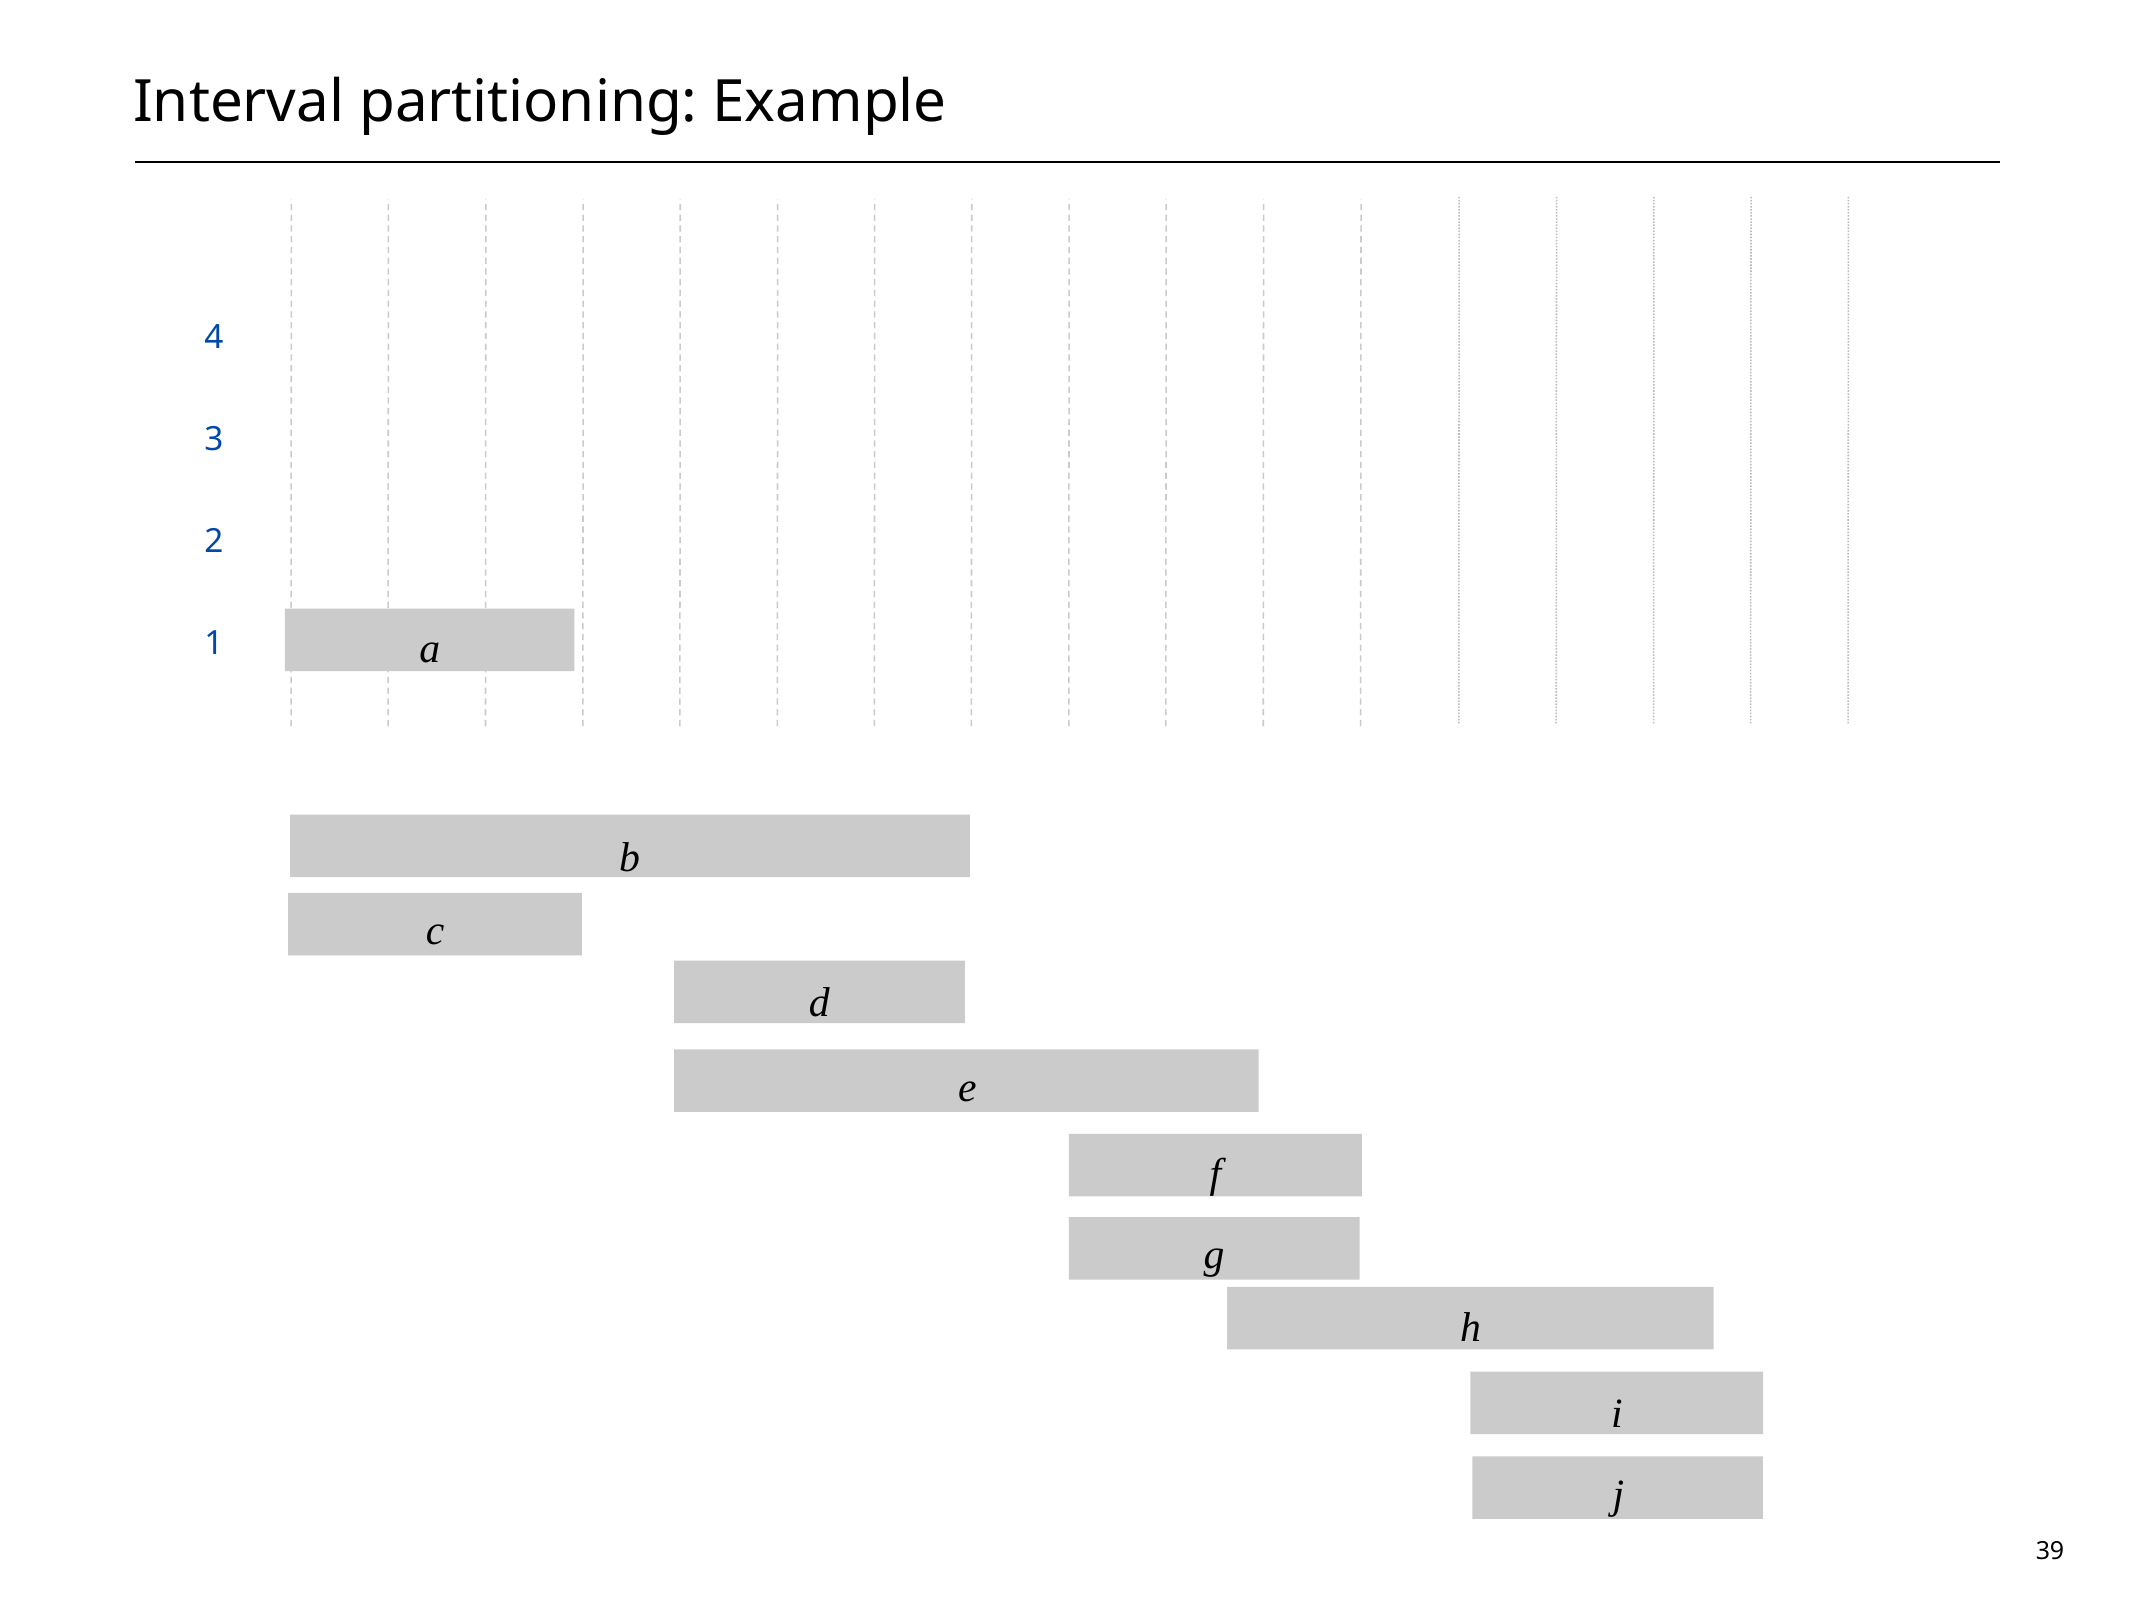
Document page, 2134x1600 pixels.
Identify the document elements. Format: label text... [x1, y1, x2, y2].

title Interval partitioning: Example [132, 0, 2001, 134]
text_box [289, 814, 971, 878]
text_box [287, 892, 583, 956]
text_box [1472, 1456, 1764, 1520]
text_box 1 [204, 609, 224, 662]
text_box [1068, 1133, 1363, 1197]
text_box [290, 198, 1362, 727]
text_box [673, 1049, 1259, 1113]
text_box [1068, 1216, 1360, 1280]
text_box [1226, 1286, 1714, 1350]
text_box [1470, 1371, 1764, 1435]
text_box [284, 608, 575, 672]
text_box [673, 960, 966, 1024]
text_box 2 [204, 506, 224, 559]
text_box 3 [204, 404, 224, 457]
text_box 4 [204, 303, 224, 356]
slide_number 39 [2026, 1532, 2074, 1570]
